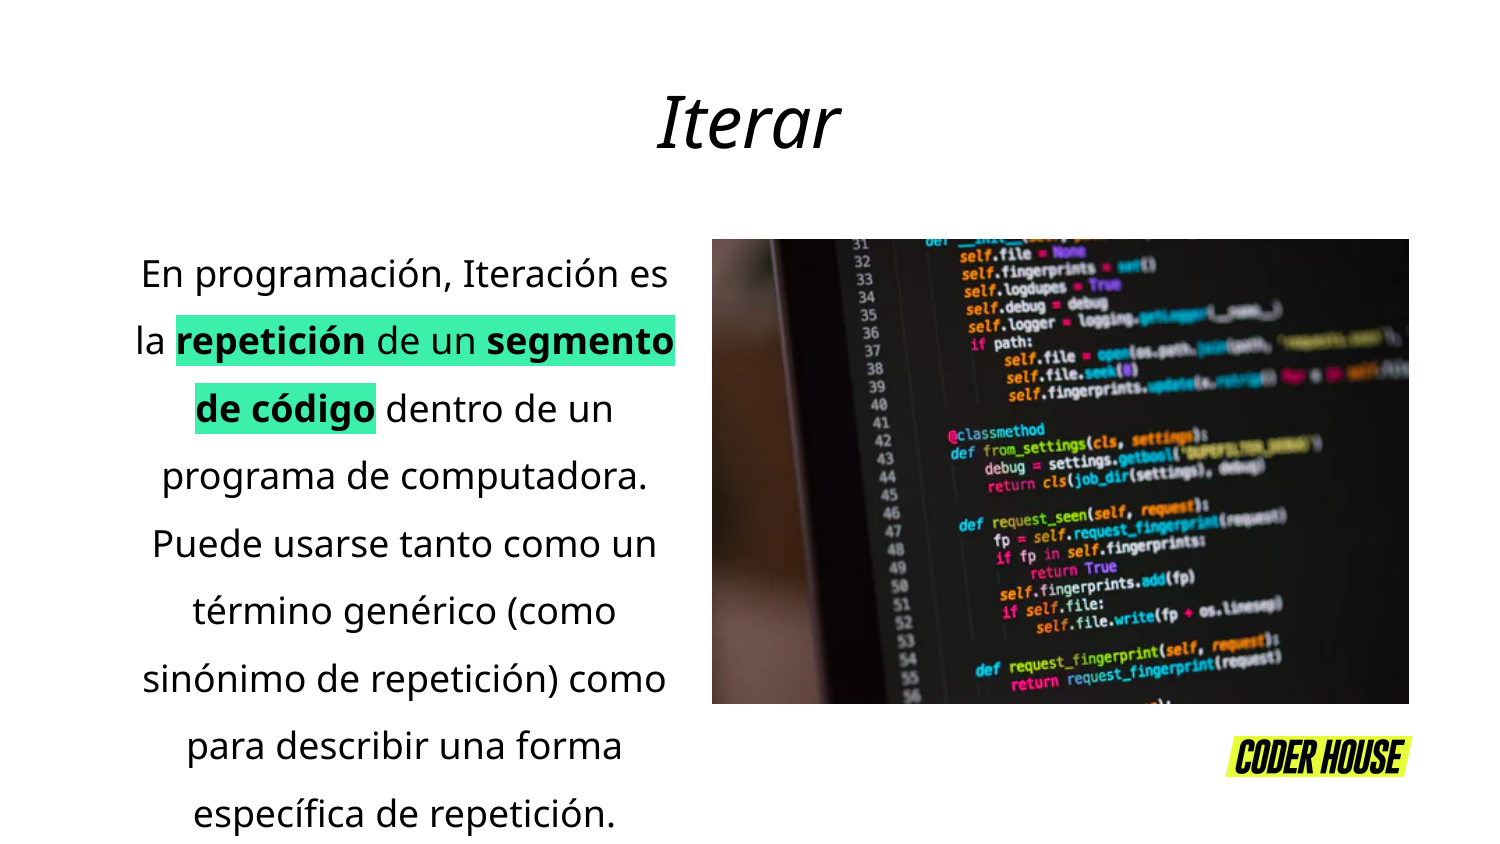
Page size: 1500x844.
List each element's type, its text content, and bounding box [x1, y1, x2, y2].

picture [1221, 728, 1417, 784]
text_box En programación, Iteración es la repetición de un segmento de código dentro de un programa de computadora. Puede usarse tanto como un término genérico (como sinónimo de repetición) como para describir una forma específica de repetición. [109, 212, 701, 689]
text_box Iterar [413, 38, 1087, 201]
picture [712, 238, 1409, 705]
